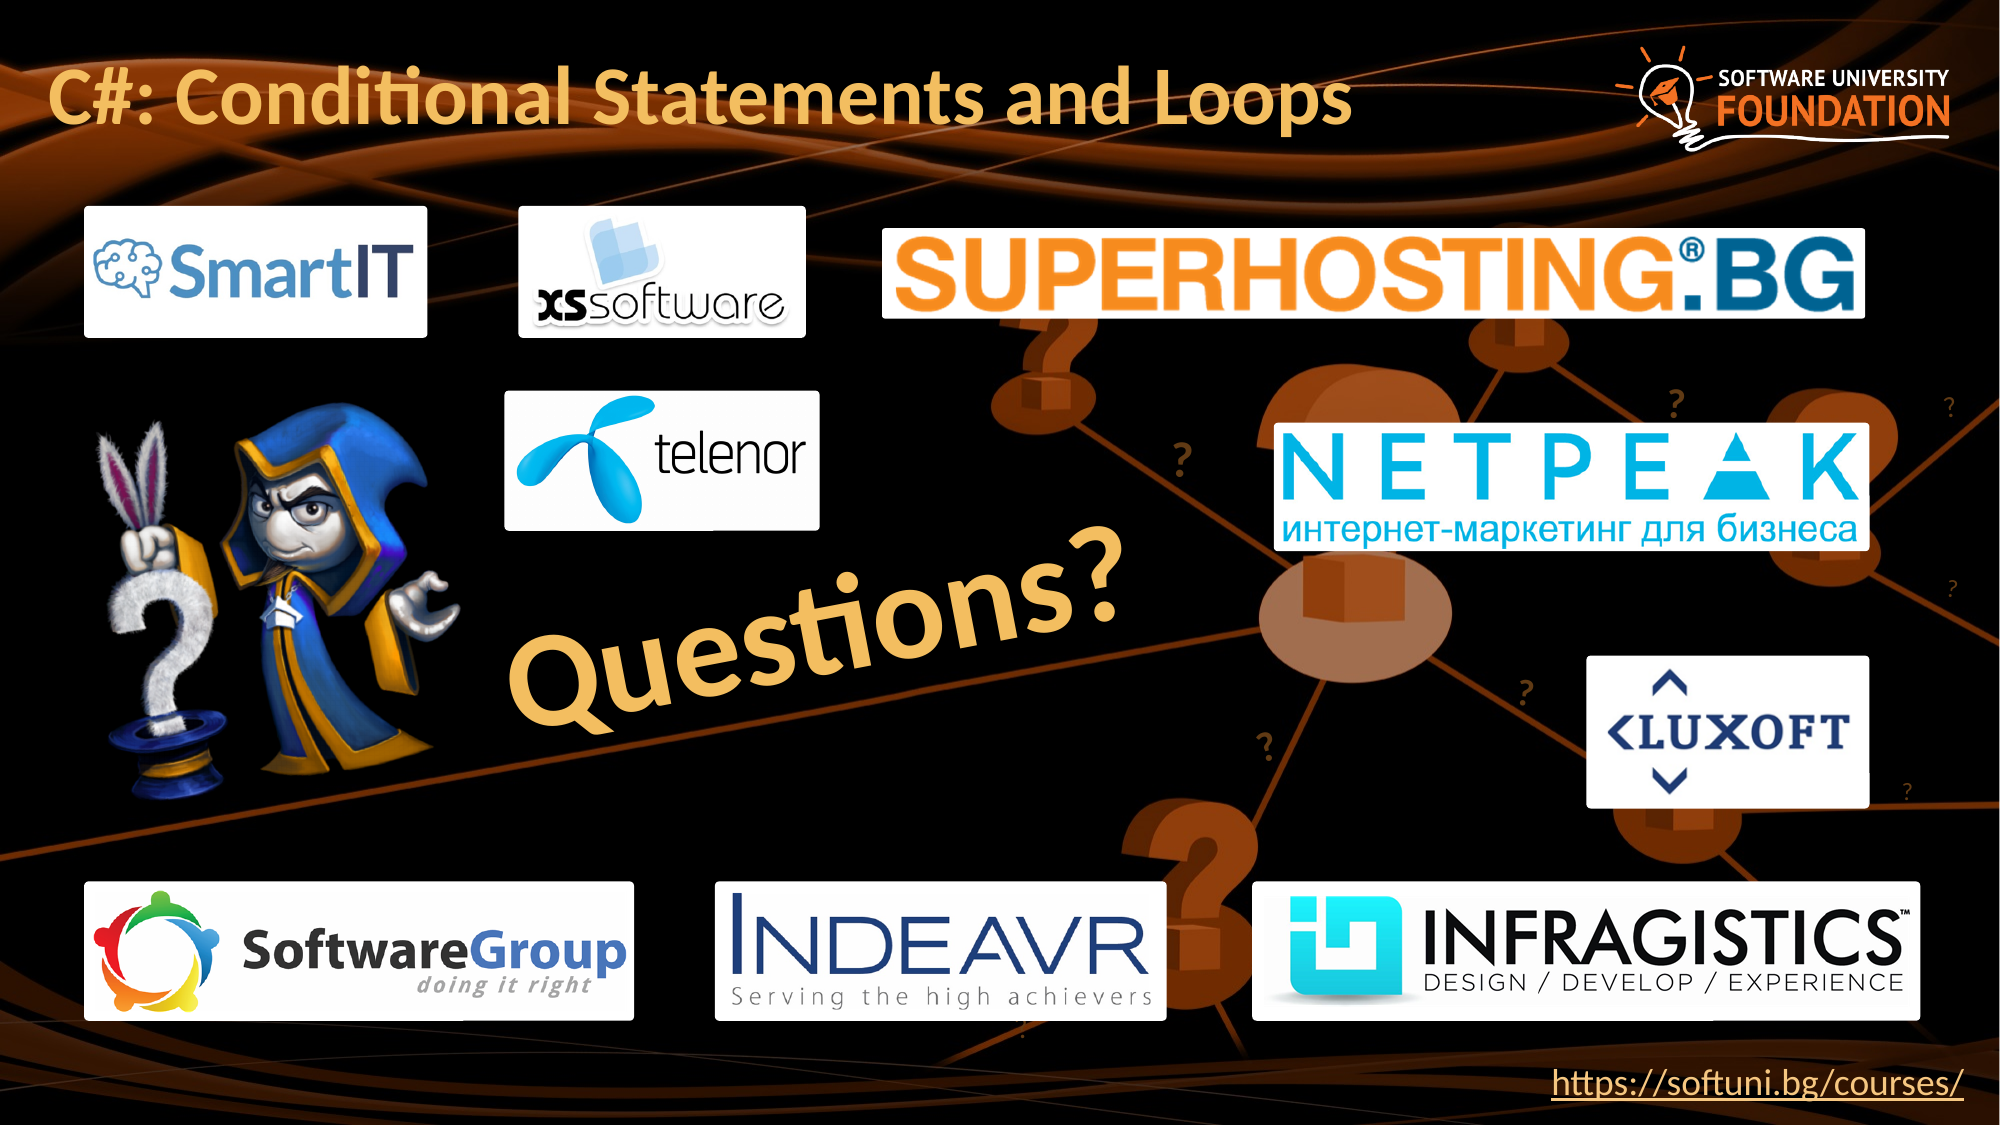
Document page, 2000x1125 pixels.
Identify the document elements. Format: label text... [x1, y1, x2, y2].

list https://softuni.bg/courses/ [250, 1050, 1971, 1108]
title C#: Conditional Statements and Loops [30, 6, 1602, 189]
picture [0, 0, 2000, 1125]
